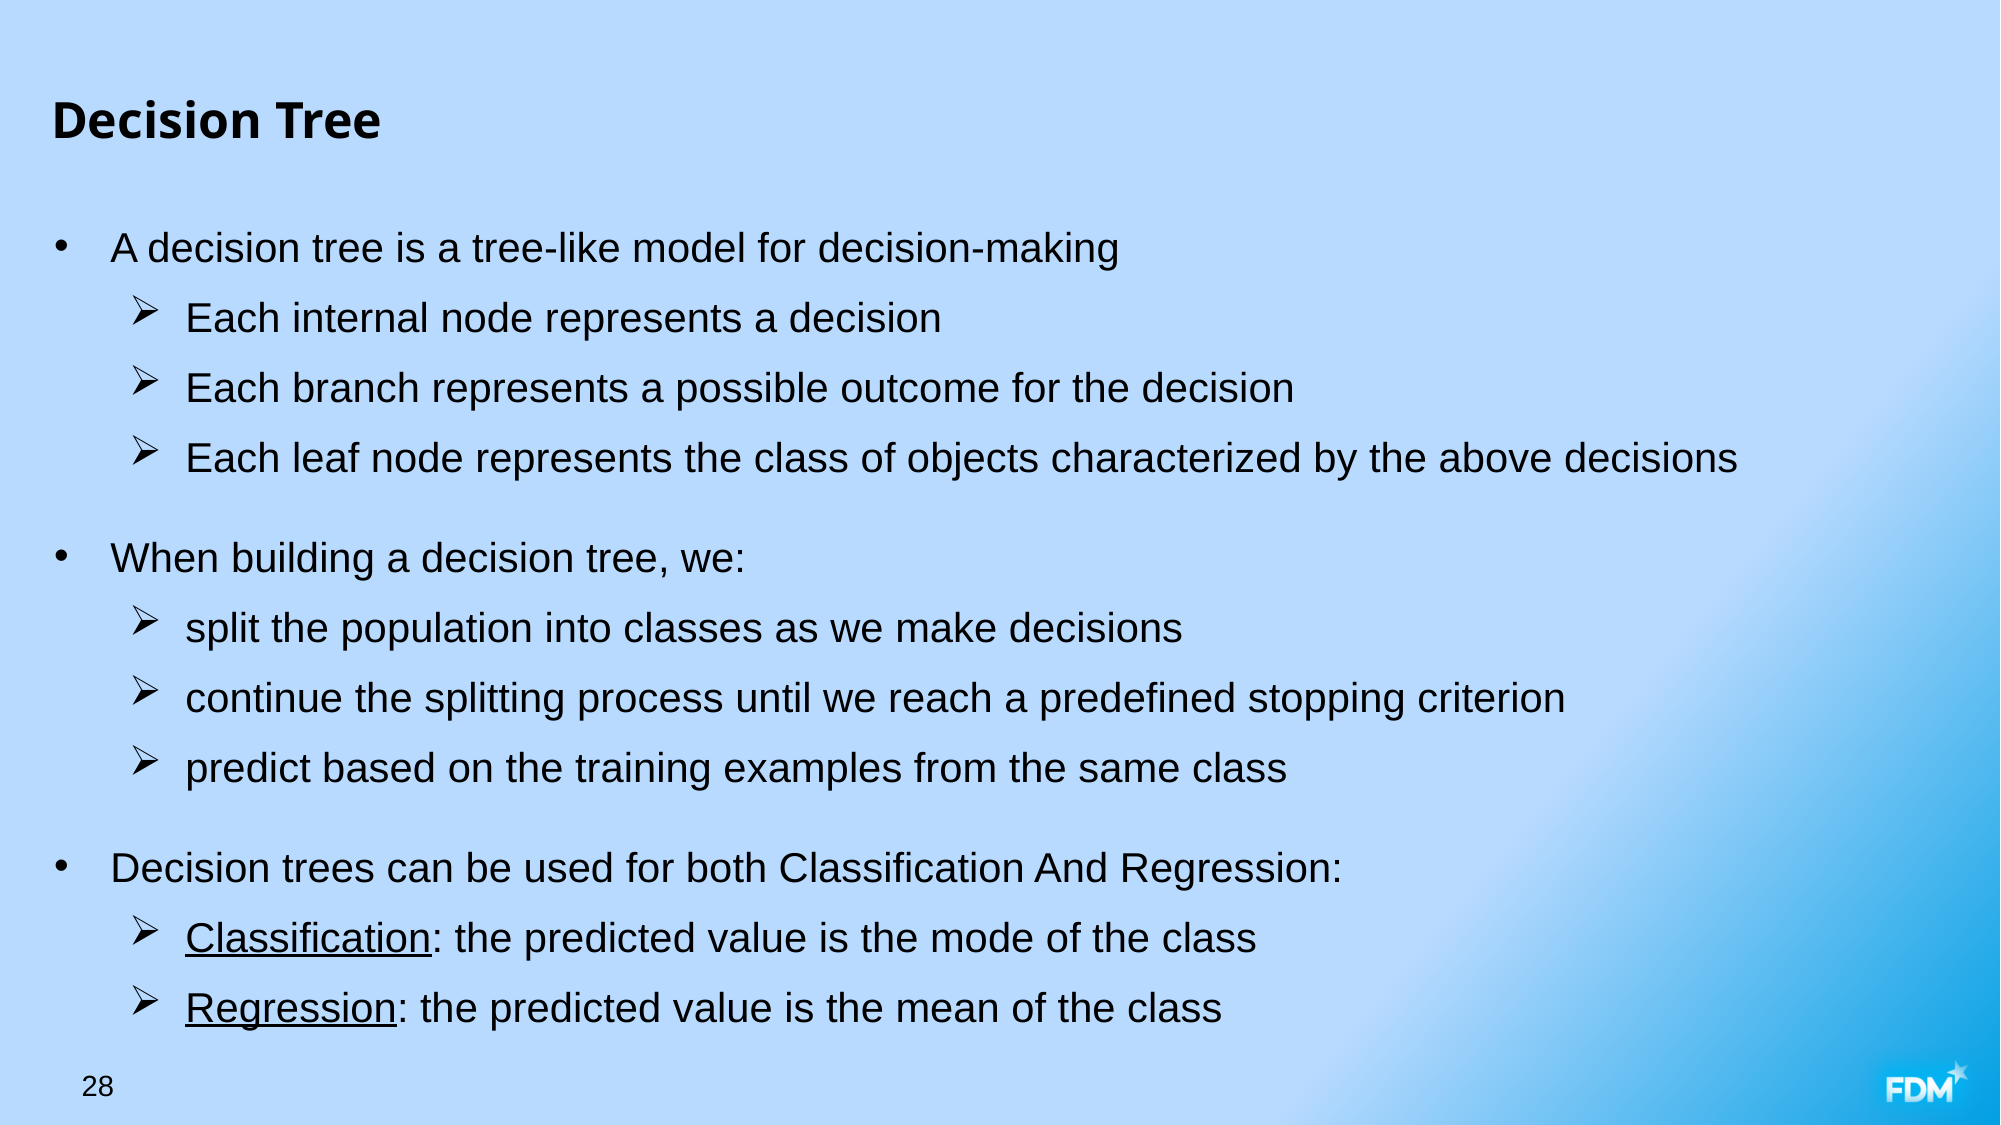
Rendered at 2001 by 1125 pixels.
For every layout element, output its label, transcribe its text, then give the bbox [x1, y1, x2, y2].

text_box A decision tree is a tree-like model for decision-making Each internal node represents a decision Each branch represents a possible outcome for the decision Each leaf node represents the class of objects characterized by the above decisions When building a decision tree, we: split the population into classes as we make decisions continue the splitting process until we reach a predefined stopping criterion predict based on the training examples from the same class Decision trees can be used for both Classification And Regression: Classification: the predicted value is the mode of the class Regression: the predicted value is the mean of the class [39, 213, 1942, 1038]
text_box Decision Tree [39, 76, 1879, 159]
picture [1858, 1029, 2000, 1125]
slide_number 28 [66, 1060, 534, 1110]
